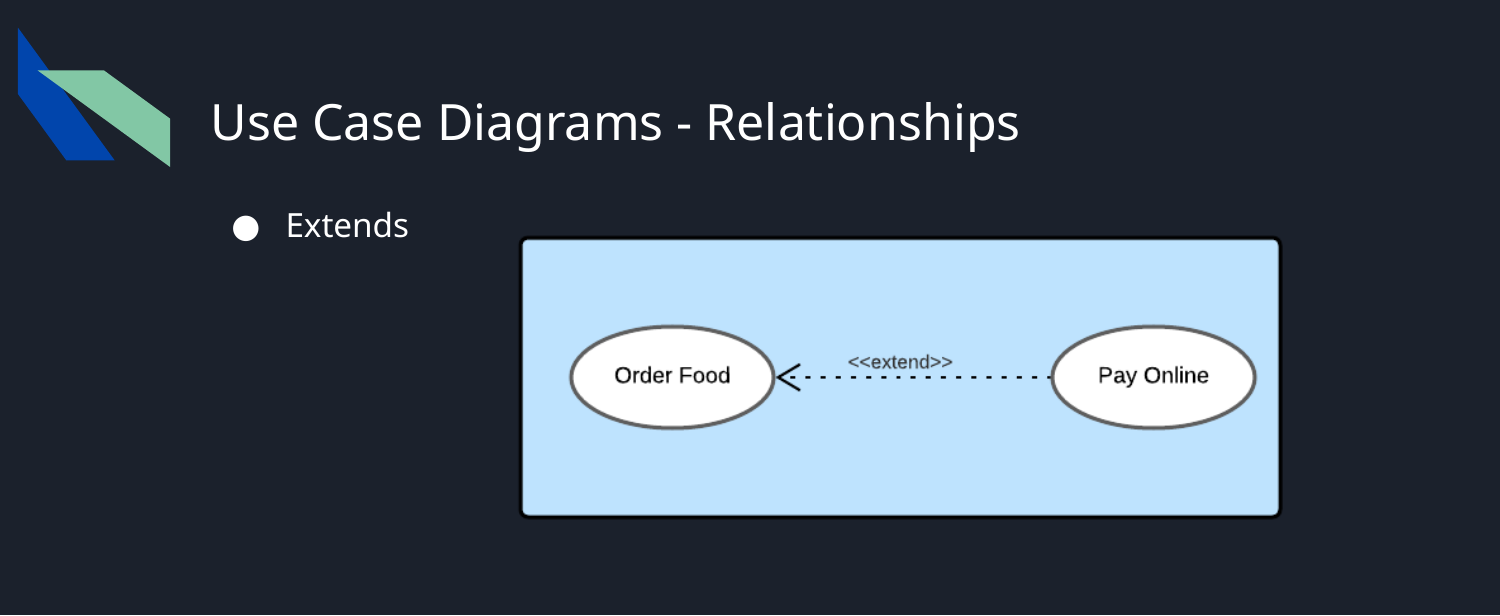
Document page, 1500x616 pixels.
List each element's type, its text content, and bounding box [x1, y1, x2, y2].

list Extends [199, 187, 467, 543]
title Use Case Diagrams - Relationships [199, 79, 1225, 169]
picture [469, 187, 1331, 568]
